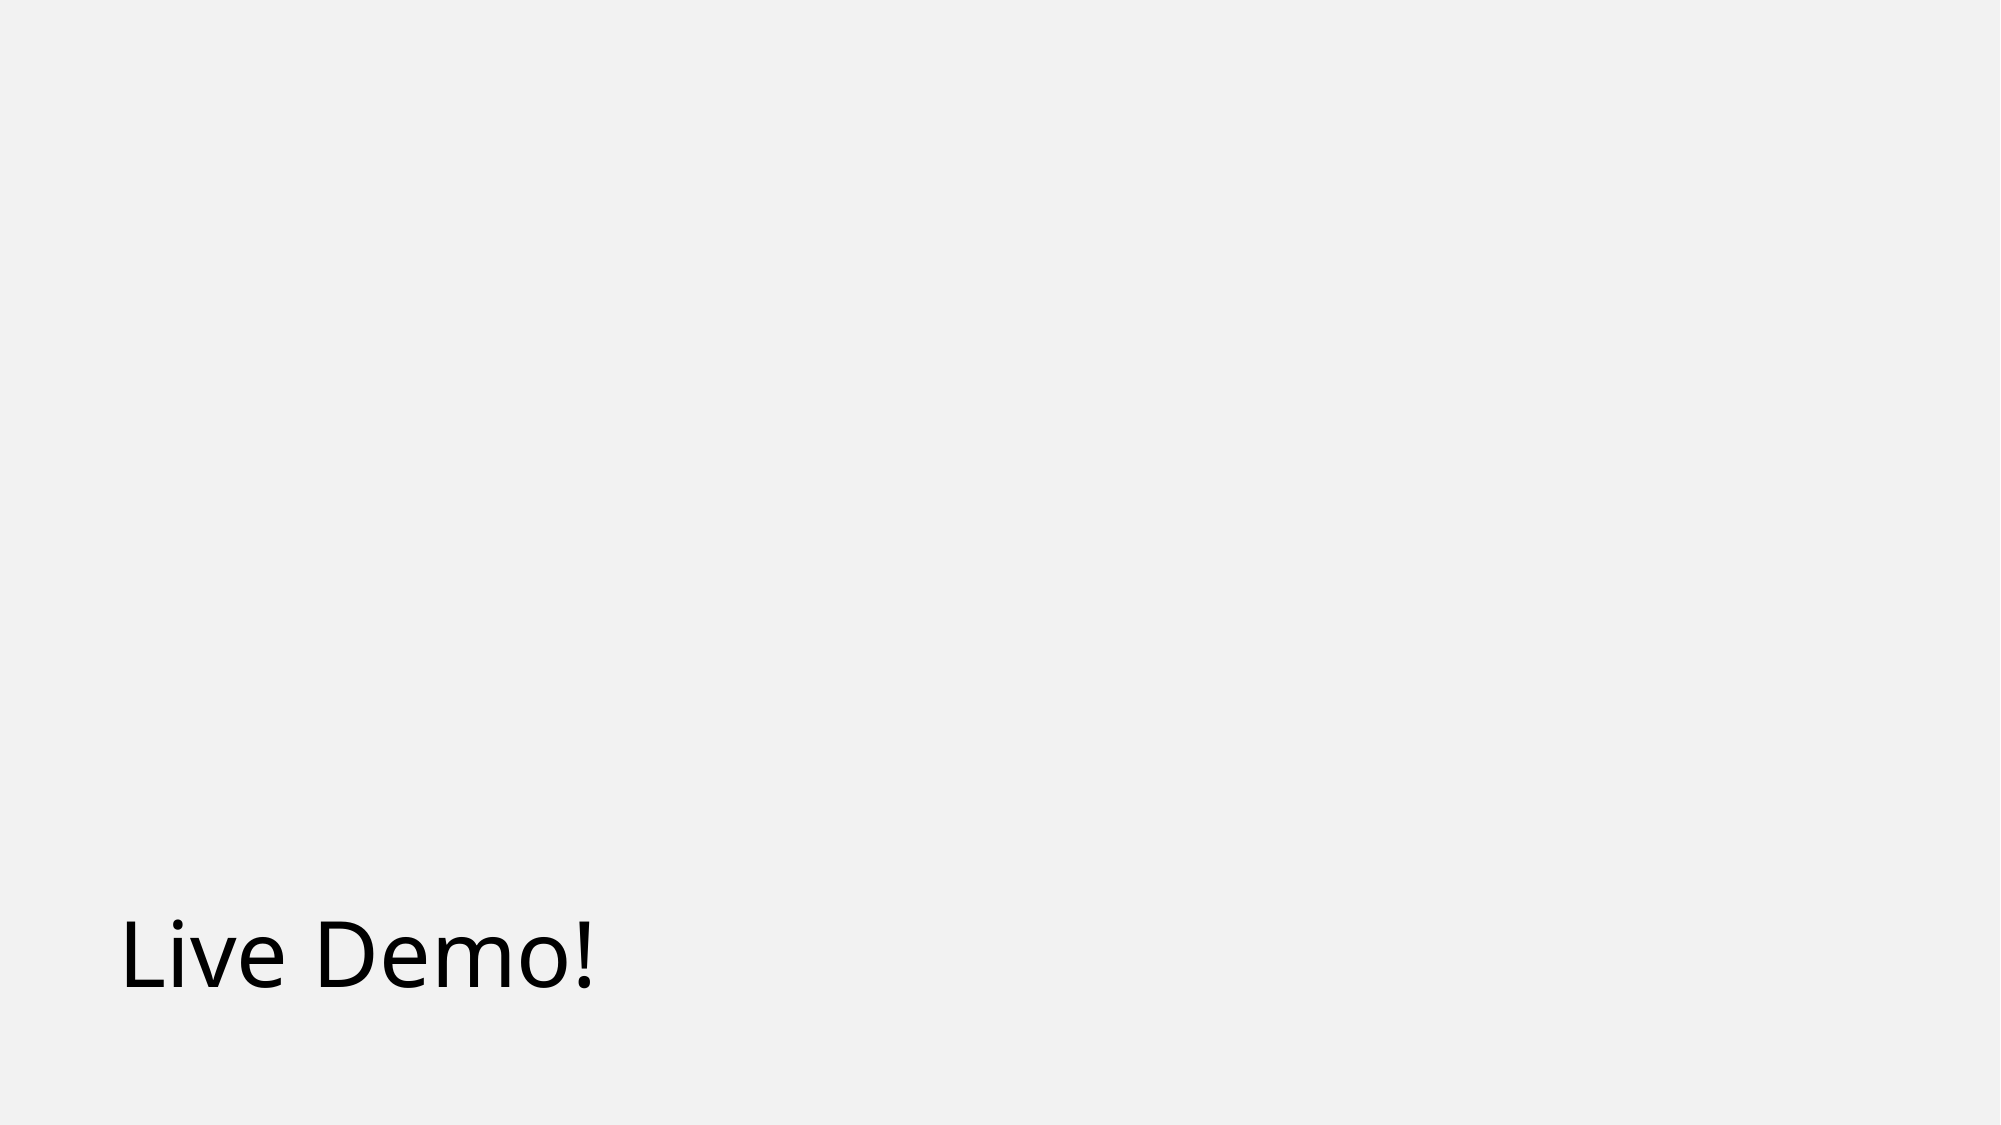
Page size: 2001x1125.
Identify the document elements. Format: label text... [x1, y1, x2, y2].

title Live Demo! [103, 848, 1829, 1067]
